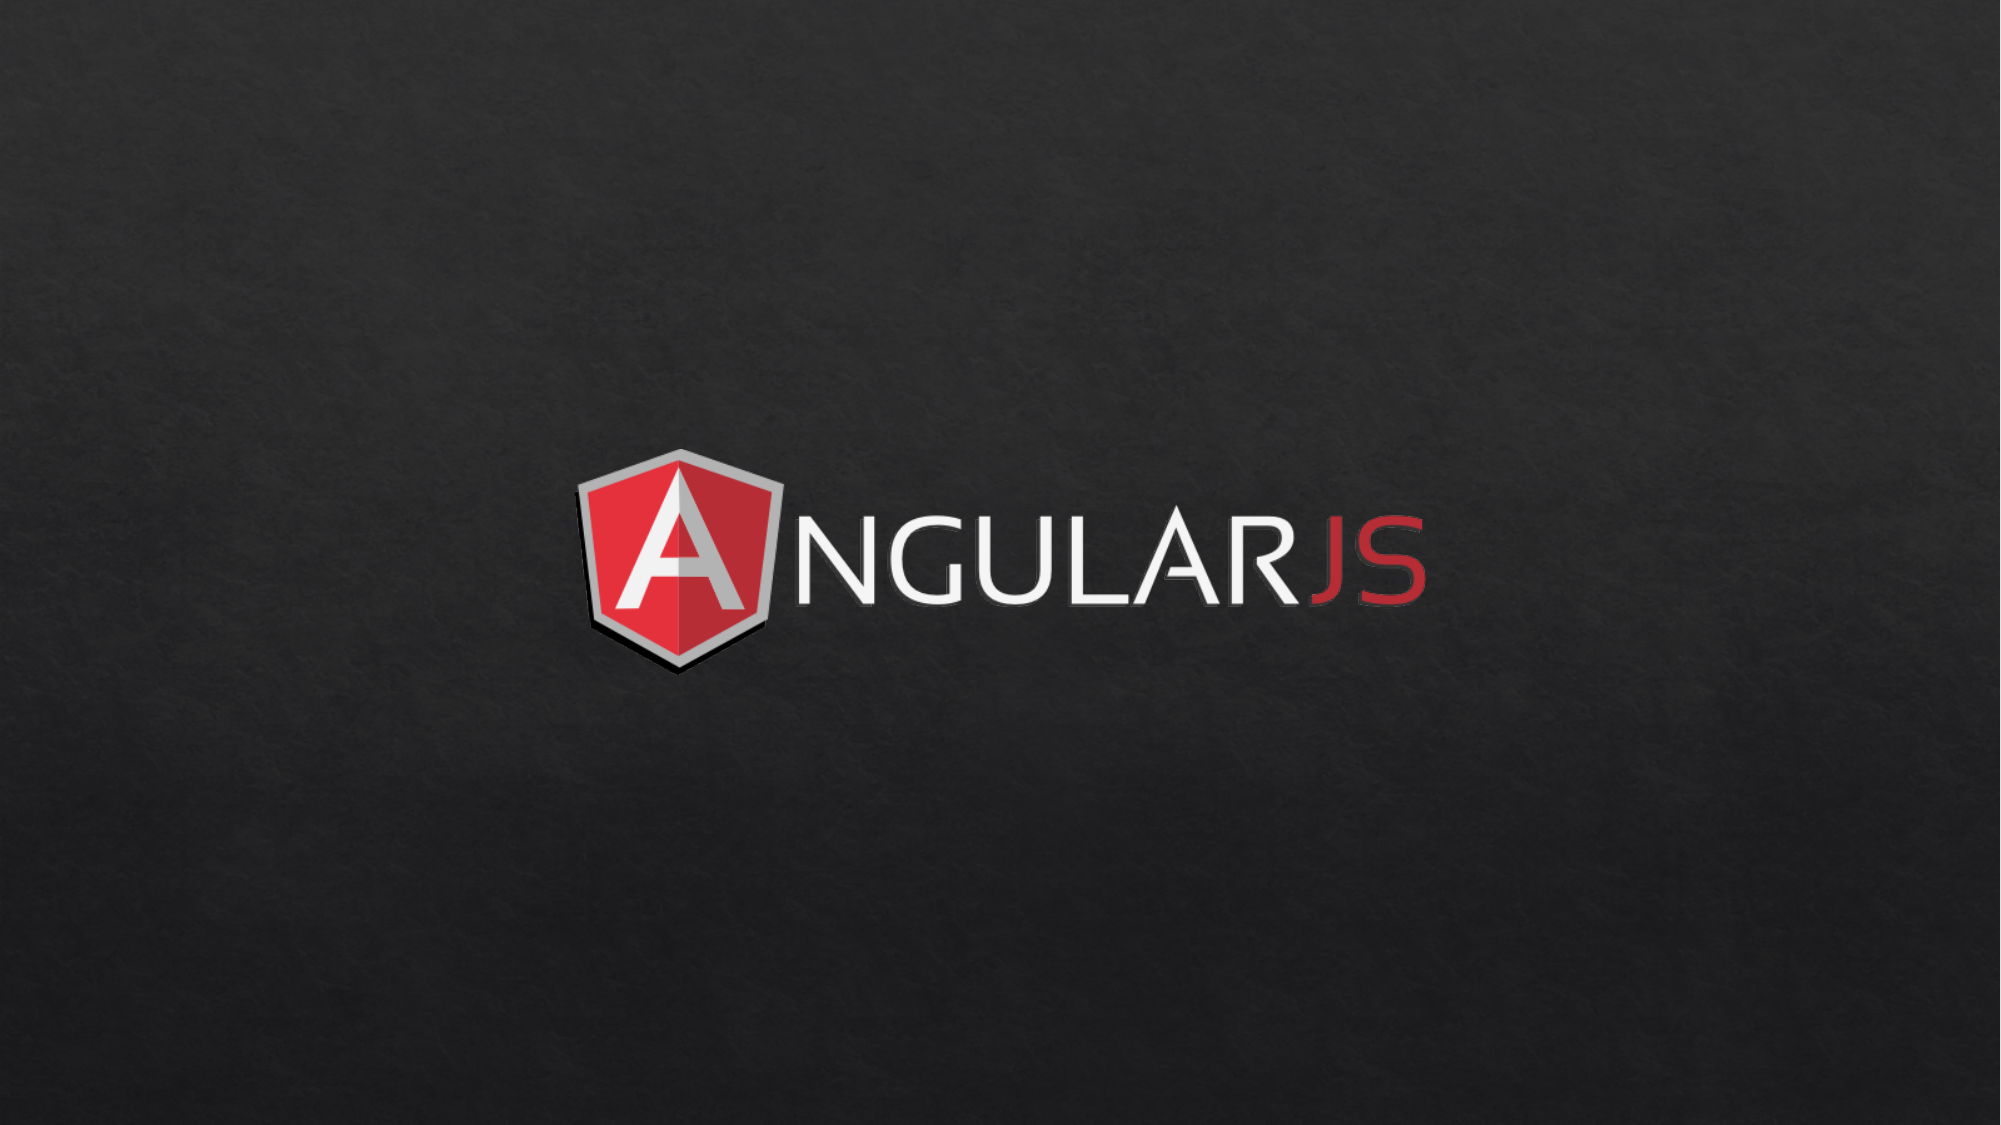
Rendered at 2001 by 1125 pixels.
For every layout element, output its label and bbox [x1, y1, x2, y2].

picture [573, 449, 1426, 676]
